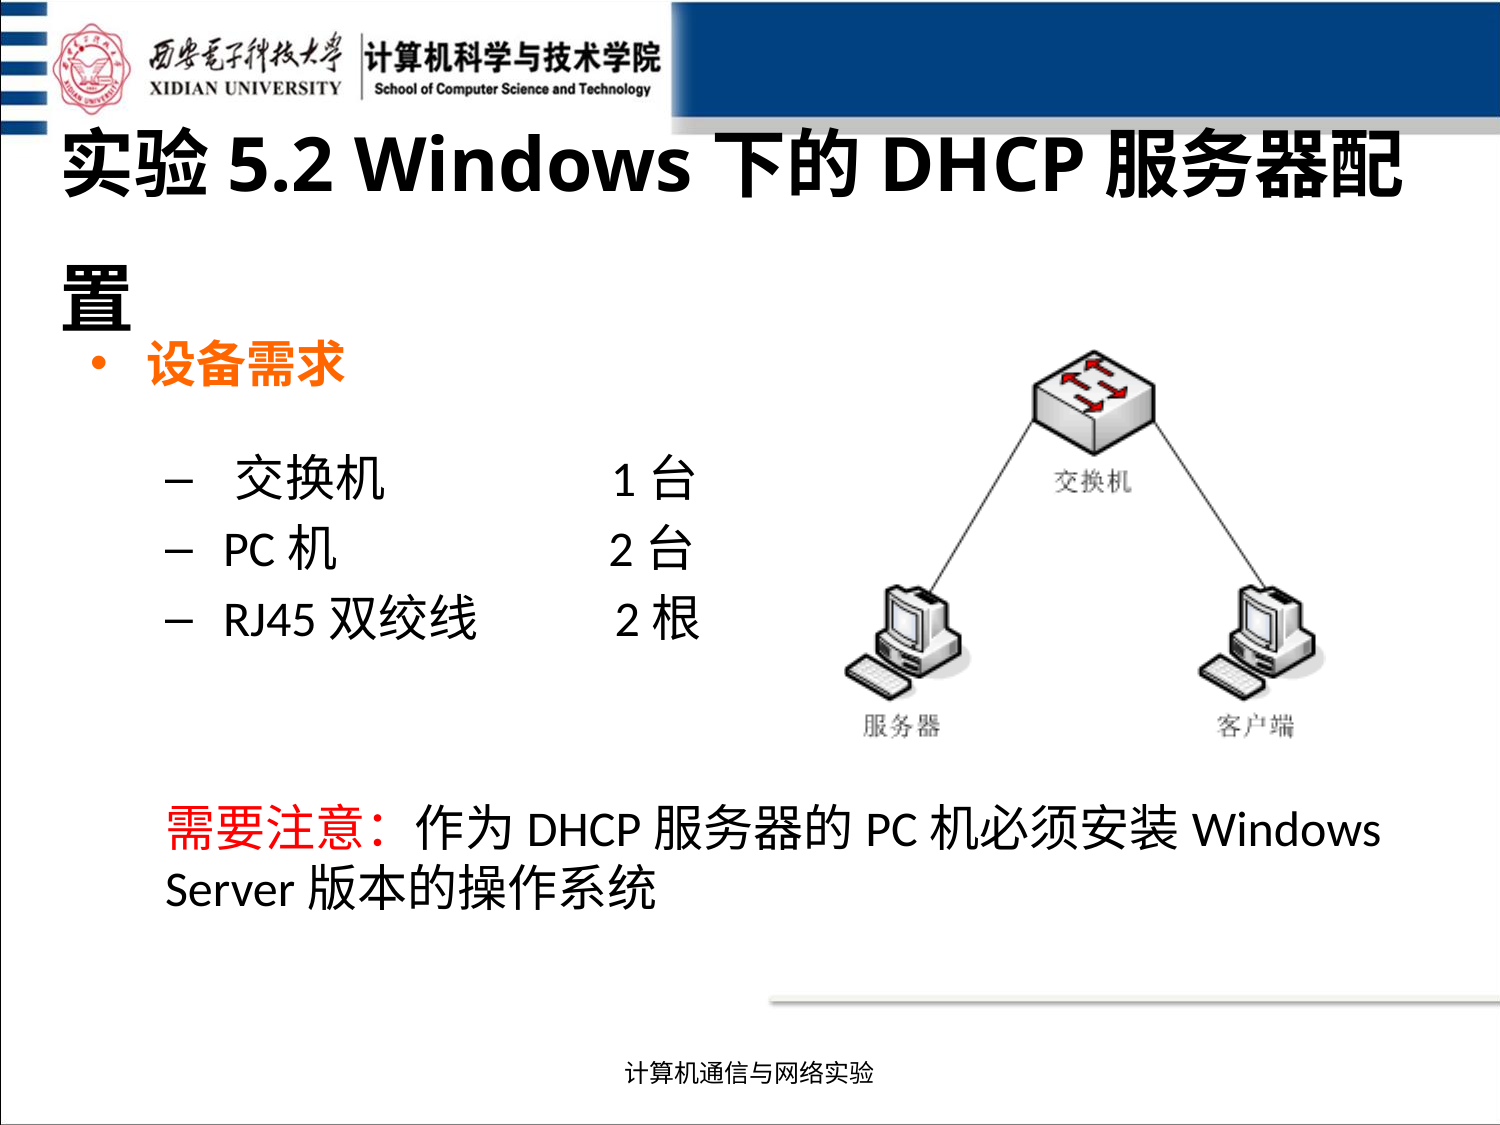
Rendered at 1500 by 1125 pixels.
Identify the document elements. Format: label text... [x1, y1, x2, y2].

text_box 实验5.2 Windows下的DHCP服务器配置 [46, 152, 1430, 261]
footer 计算机通信与网络实验 [512, 1042, 988, 1103]
picture [0, 0, 1500, 1125]
list 设备需求 [75, 324, 1425, 439]
text_box 交换机 1台 PC机 2台 RJ45双绞线 2根 需要注意：作为DHCP服务器的PC机必须安装Windows Server版本的操作系统 [74, 439, 1425, 757]
